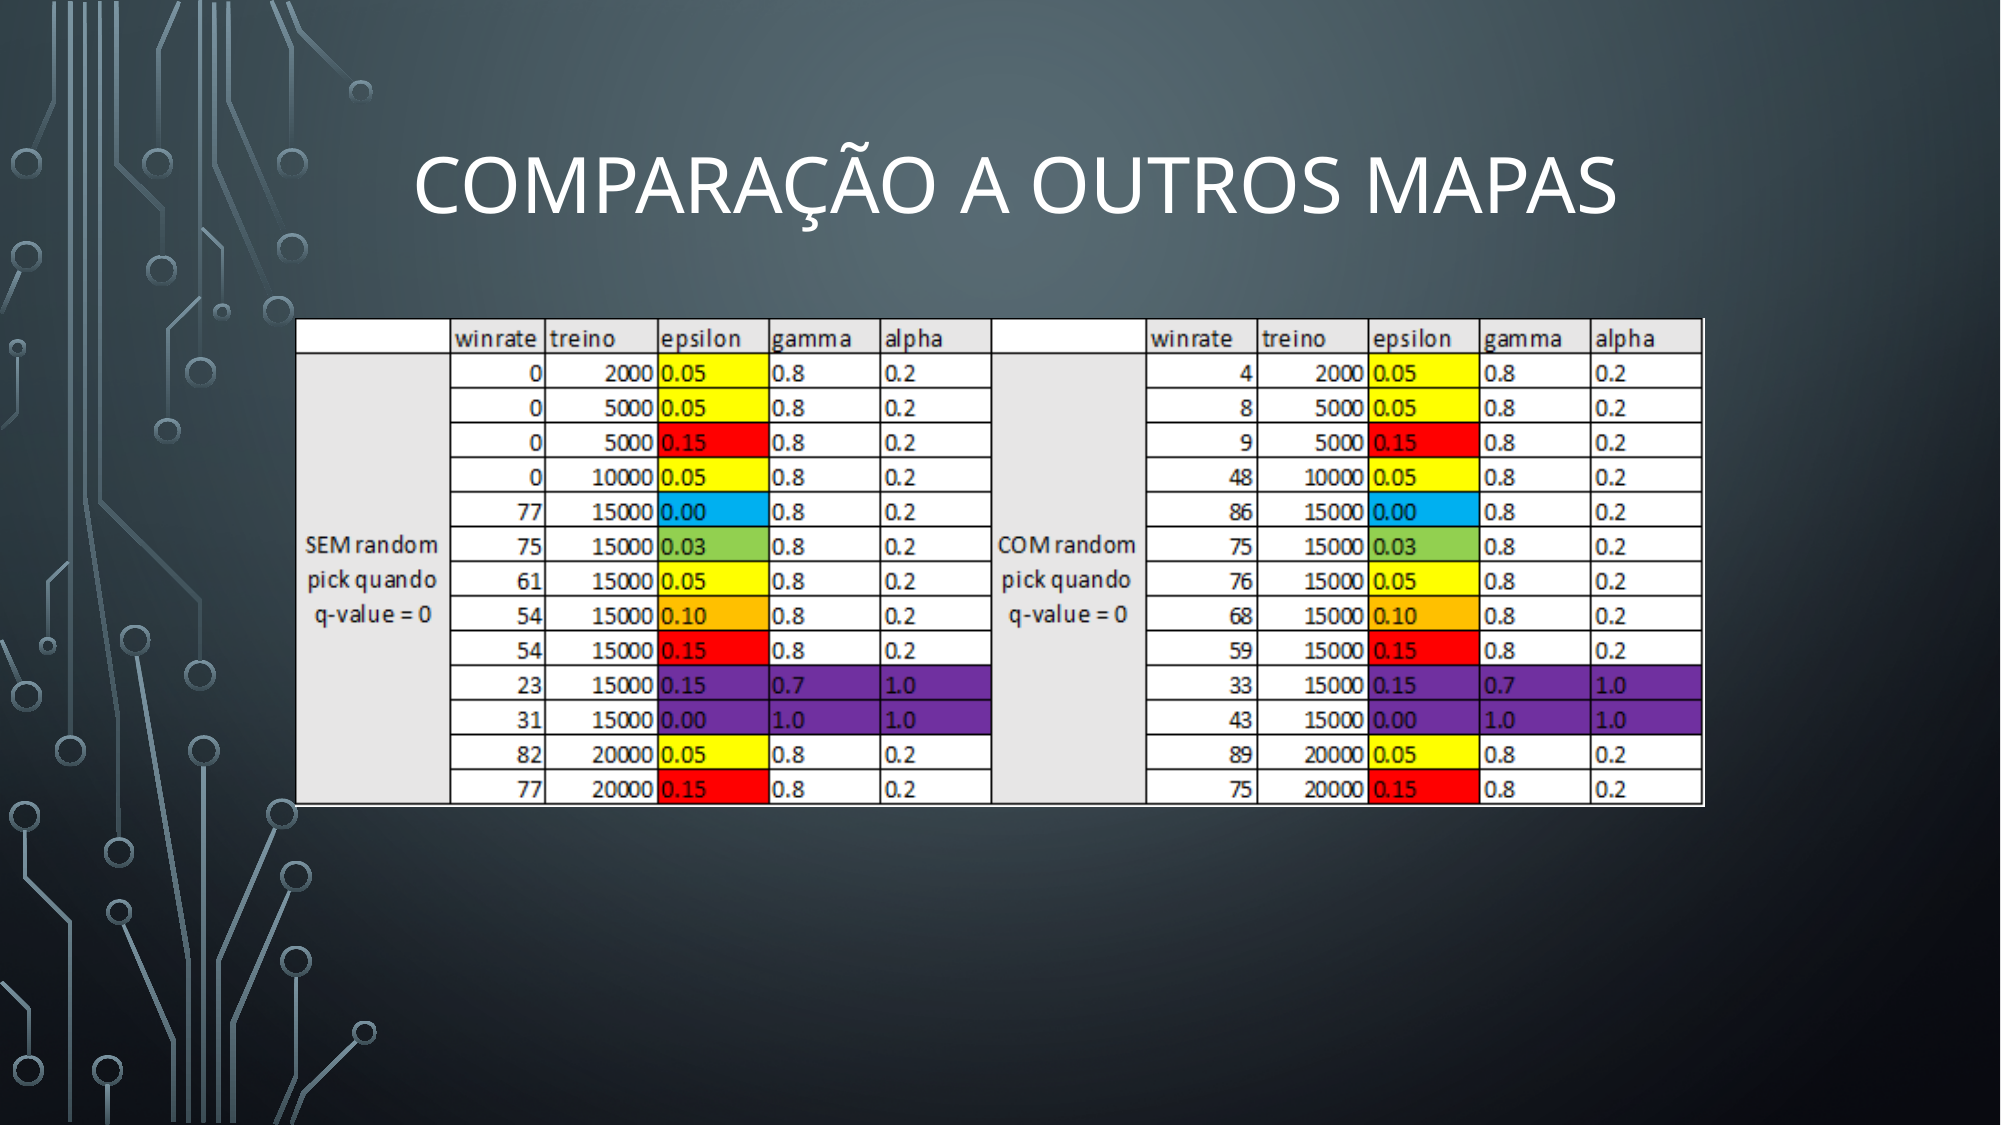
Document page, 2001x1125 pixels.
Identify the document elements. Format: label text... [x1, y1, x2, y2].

picture [295, 318, 1705, 807]
title Comparação a outros mapas [295, 76, 1738, 238]
